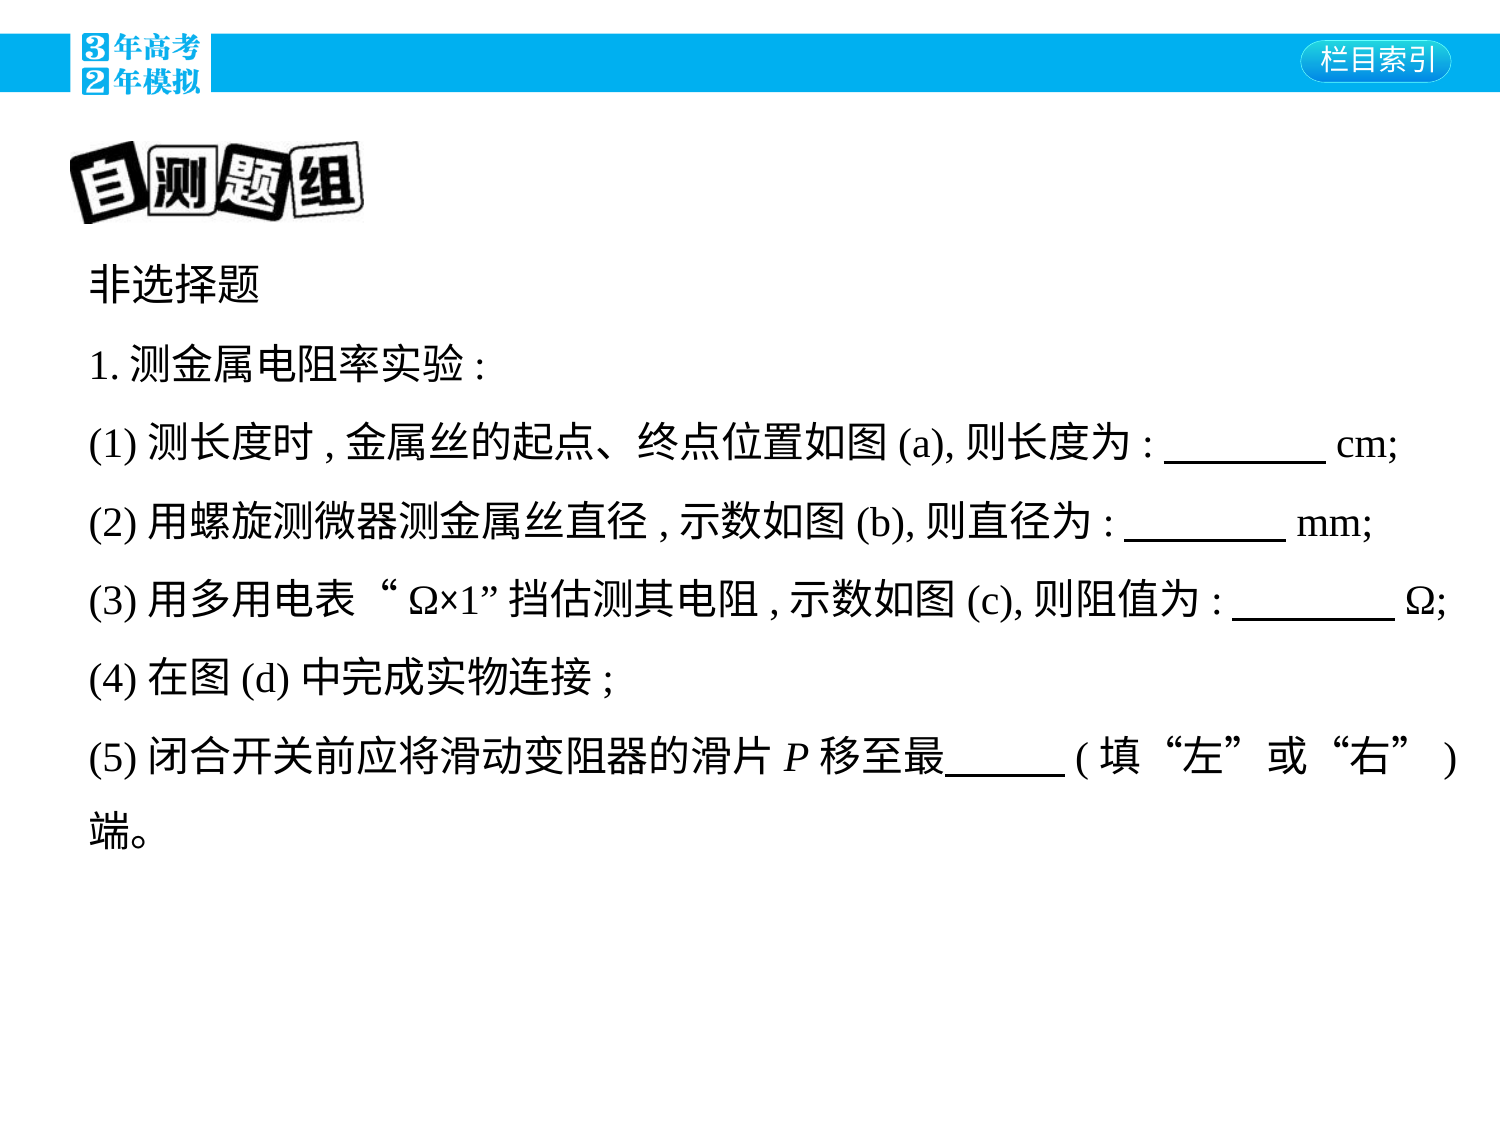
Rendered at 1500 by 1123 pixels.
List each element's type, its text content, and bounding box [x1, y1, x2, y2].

picture [87, 71, 103, 84]
text_box 非选择题 1.测金属电阻率实验: (1)测长度时,金属丝的起点、终点位置如图(a),则长度为: cm; (2)用螺旋测微器测金属丝直径,示数如图(b),则直径为: mm; (3)用多用电表“Ω×1”挡估测其电阻,示数如图(c),则阻值为: Ω; (4)在图(d)中完成实物连接; (5)闭合开关前应将滑动变阻器的滑片P移至最 (填“左”或“右”) 端。 [88, 115, 1484, 855]
picture [186, 90, 200, 95]
picture [156, 90, 165, 95]
picture [159, 71, 163, 83]
picture [187, 75, 193, 85]
picture [152, 84, 157, 92]
picture [87, 36, 104, 59]
picture [87, 87, 103, 92]
picture [179, 82, 183, 95]
picture [82, 33, 200, 95]
picture [187, 33, 200, 41]
picture [70, 141, 364, 224]
